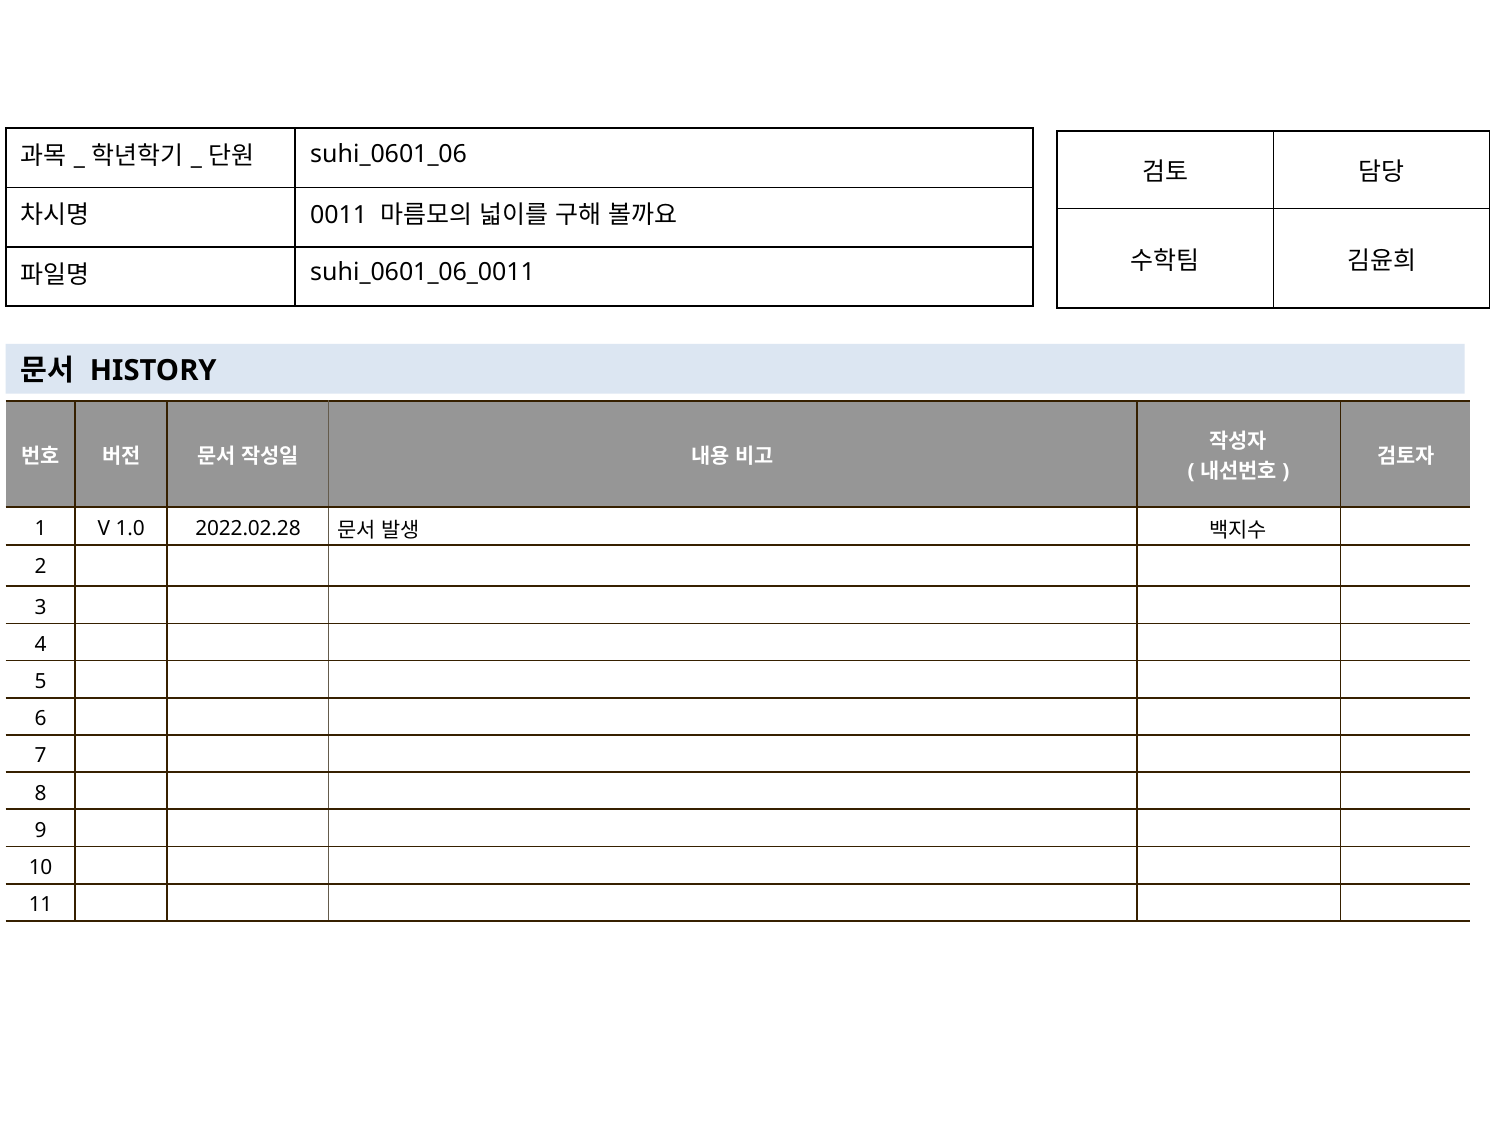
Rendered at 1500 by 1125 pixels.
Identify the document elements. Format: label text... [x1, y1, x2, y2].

table_cell [168, 885, 328, 920]
table_cell 문서 발생 [329, 508, 1136, 544]
table_cell [329, 699, 1136, 734]
table_cell [1138, 736, 1340, 771]
table_cell 3 [6, 587, 74, 623]
table_header 과목_학년학기_단원 [7, 129, 294, 187]
table_cell [168, 847, 328, 883]
table_cell [168, 810, 328, 846]
table_cell [168, 661, 328, 697]
table_cell [1138, 847, 1340, 883]
table_cell [76, 699, 166, 734]
table_cell 10 [6, 847, 74, 883]
table_cell [76, 736, 166, 771]
table_header 번호 [6, 402, 74, 506]
table_cell 8 [6, 773, 74, 808]
table_cell [1341, 661, 1470, 697]
table_cell [168, 736, 328, 771]
table_cell 차시명 [7, 188, 294, 246]
table_cell 파일명 [7, 248, 294, 305]
table_cell [1341, 885, 1470, 920]
table_cell [1341, 810, 1470, 846]
table_cell [1341, 624, 1470, 660]
table_cell [329, 736, 1136, 771]
table_cell 수학팀 [1058, 209, 1273, 307]
table_cell [329, 810, 1136, 846]
table_cell [329, 587, 1136, 623]
table_cell [1138, 699, 1340, 734]
table_cell 김윤희 [1274, 209, 1489, 307]
table_cell [1138, 546, 1340, 585]
table_cell [329, 661, 1136, 697]
table_cell [1341, 773, 1470, 808]
table_cell [1341, 508, 1470, 544]
table_cell 0011 마름모의 넓이를 구해 볼까요 [296, 188, 1032, 246]
table_cell [1138, 661, 1340, 697]
table_cell [1341, 847, 1470, 883]
table_cell V 1.0 [76, 508, 166, 544]
table_header 담당 [1274, 132, 1489, 208]
table_cell [76, 661, 166, 697]
table_cell 5 [6, 661, 74, 697]
table_cell [329, 885, 1136, 920]
table_cell [76, 773, 166, 808]
text_box 문서 HISTORY [5, 343, 1465, 394]
table_cell 7 [6, 736, 74, 771]
table_cell [1138, 624, 1340, 660]
table_cell [329, 624, 1136, 660]
table_cell [1341, 736, 1470, 771]
table_cell [1341, 699, 1470, 734]
table_cell [168, 773, 328, 808]
table_cell 11 [6, 885, 74, 920]
table_cell [168, 546, 328, 585]
table_cell [76, 885, 166, 920]
table_cell [329, 773, 1136, 808]
table_cell 2 [6, 546, 74, 585]
table_cell 4 [6, 624, 74, 660]
table_cell 1 [6, 508, 74, 544]
table_cell [1138, 773, 1340, 808]
table_header 작성자 (내선번호) [1138, 402, 1340, 506]
table_cell [1341, 546, 1470, 585]
table_cell [329, 546, 1136, 585]
table_cell [1138, 885, 1340, 920]
table_cell [1341, 587, 1470, 623]
table_cell 9 [6, 810, 74, 846]
table_cell [168, 587, 328, 623]
table_header 검토자 [1341, 402, 1470, 506]
table_cell [168, 624, 328, 660]
table_cell [76, 847, 166, 883]
table_cell [329, 847, 1136, 883]
table_cell [1138, 810, 1340, 846]
table_header 버전 [76, 402, 166, 506]
table_cell suhi_0601_06_0011 [296, 248, 1032, 305]
table_header suhi_0601_06 [296, 129, 1032, 187]
table_cell 2022.02.28 [168, 508, 328, 544]
table_cell 백지수 [1138, 508, 1340, 544]
table_header 검토 [1058, 132, 1273, 208]
table_cell [1138, 587, 1340, 623]
table_cell [76, 587, 166, 623]
table_cell [168, 699, 328, 734]
table_header 문서 작성일 [168, 402, 328, 506]
table_cell 6 [6, 699, 74, 734]
table_cell [76, 546, 166, 585]
table_cell [76, 624, 166, 660]
table_cell [76, 810, 166, 846]
table_header 내용 비고 [329, 402, 1136, 506]
